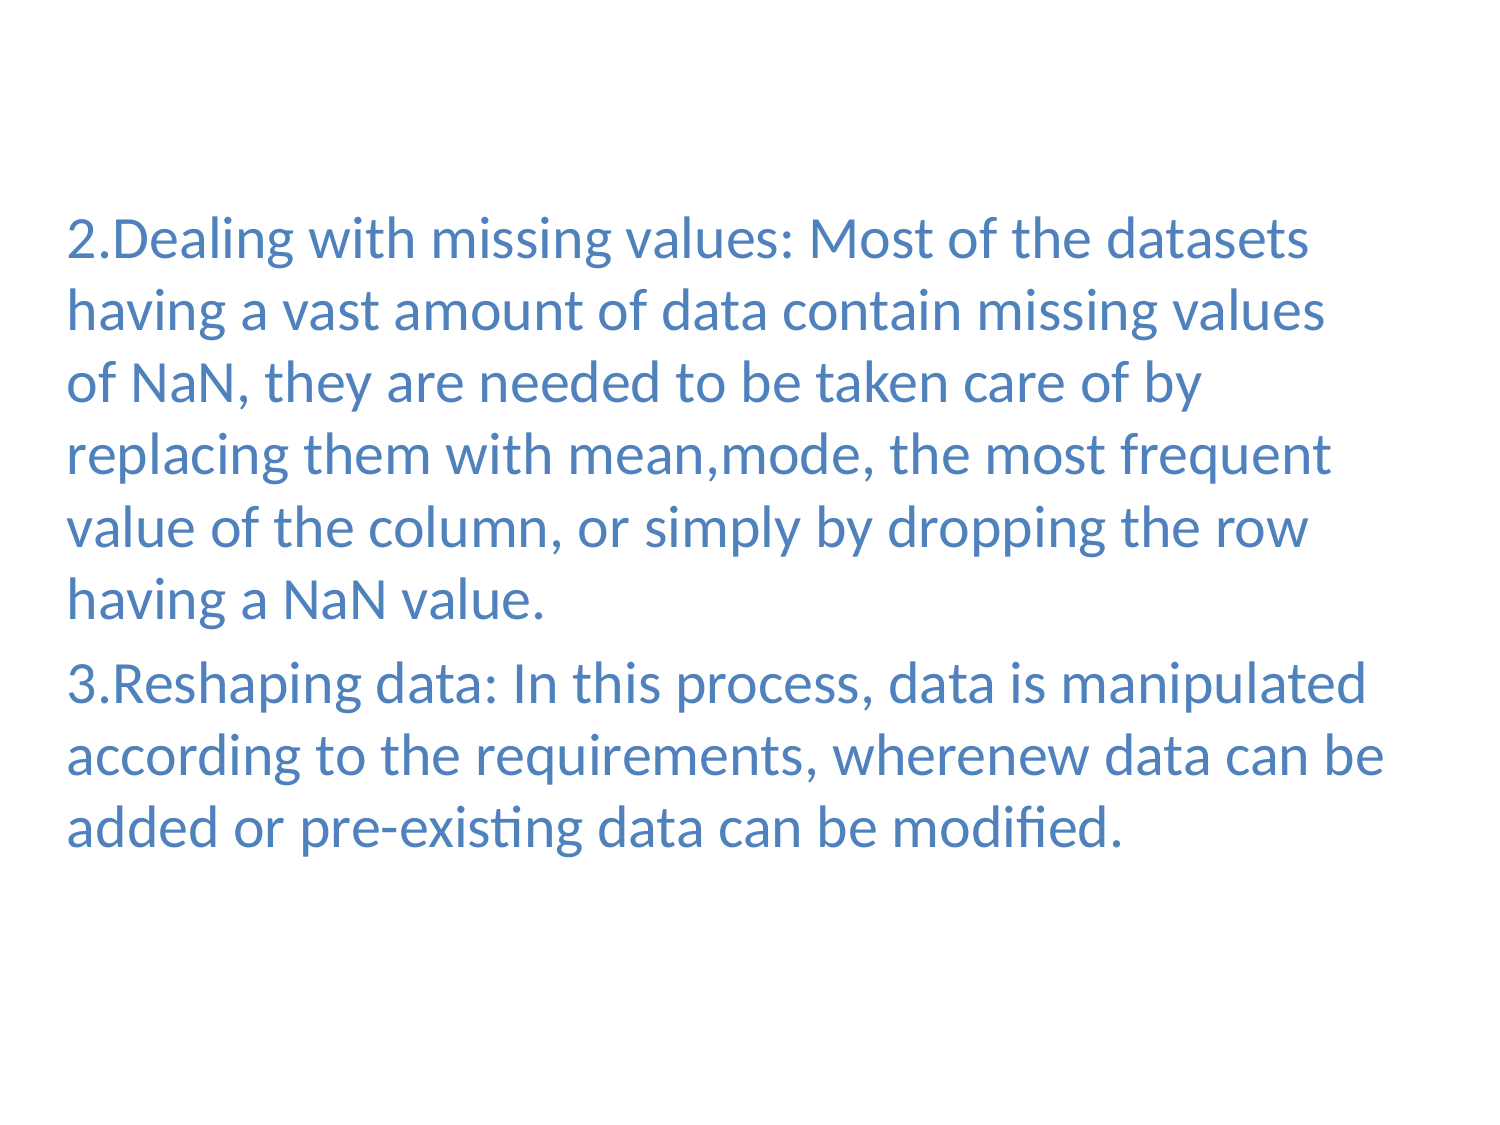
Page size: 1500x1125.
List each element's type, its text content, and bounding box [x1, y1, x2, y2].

list 2.Dealing with missing values: Most of the datasets having a vast amount of data contain missing values of NaN, they are needed to be taken care of by replacing them with mean,mode, the most frequent value of the column, or simply by dropping the row having a NaN value. 3.Reshaping data: In this process, data is manipulated according to the requirements, wherenew data can be added or pre-existing data can be modified. [51, 191, 1402, 934]
